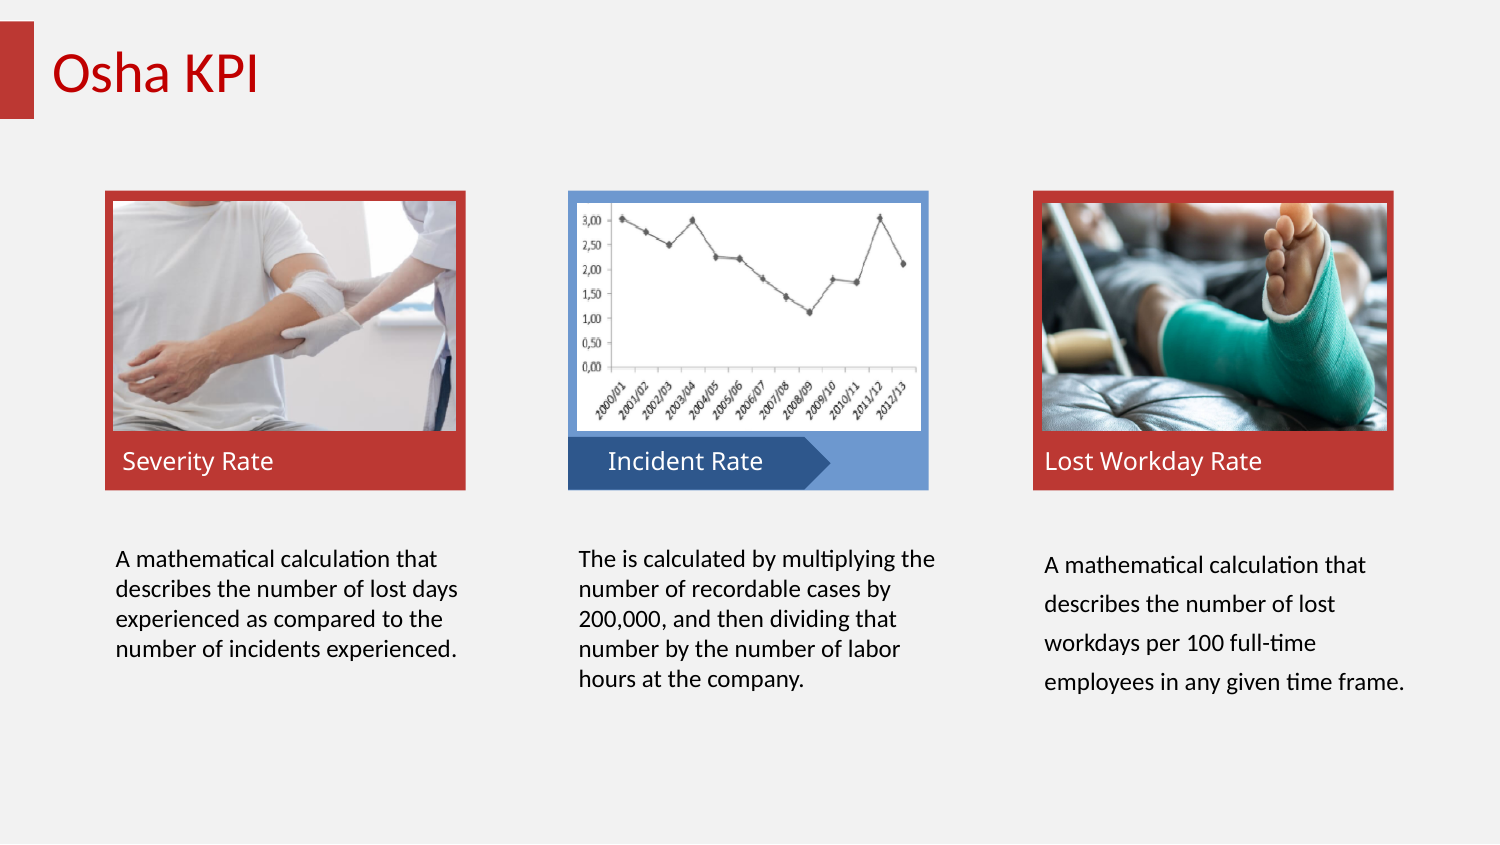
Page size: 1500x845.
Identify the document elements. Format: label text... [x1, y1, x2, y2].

text_box Osha KPI [38, 26, 558, 112]
picture [0, 20, 34, 120]
text_box A mathematical calculation that describes the number of lost days experienced as compared to the number of incidents experienced. [104, 536, 497, 668]
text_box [104, 190, 1394, 491]
text_box The is calculated by multiplying the number of recordable cases by 200,000, and then dividing that number by the number of labor hours at the company. [567, 537, 960, 698]
text_box A mathematical calculation that describes the number of lost workdays per 100 full-time employees in any given time frame. [1033, 534, 1426, 702]
